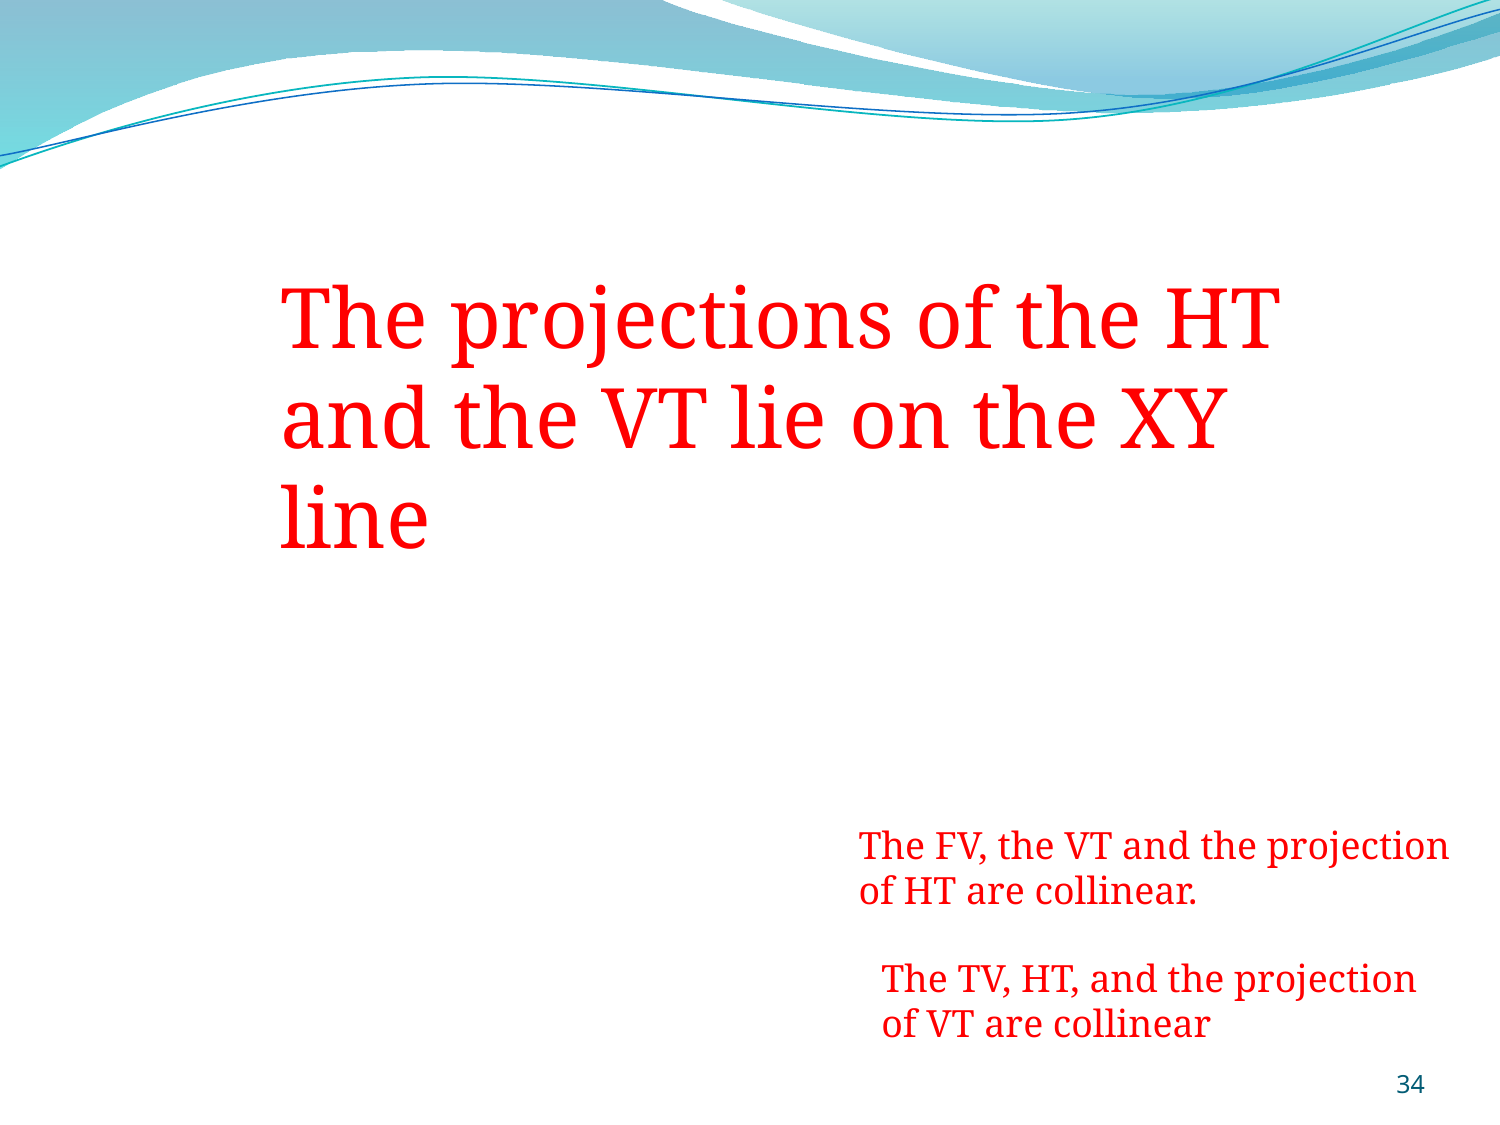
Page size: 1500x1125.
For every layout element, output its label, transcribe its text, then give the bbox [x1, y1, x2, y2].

text_box The projections of the HT and the VT lie on the XY line [265, 258, 1379, 573]
slide_number 34 [1299, 1053, 1425, 1103]
text_box The TV, HT, and the projection of VT are collinear [866, 947, 1461, 1053]
text_box The FV, the VT and the projection of HT are collinear. [843, 814, 1485, 920]
